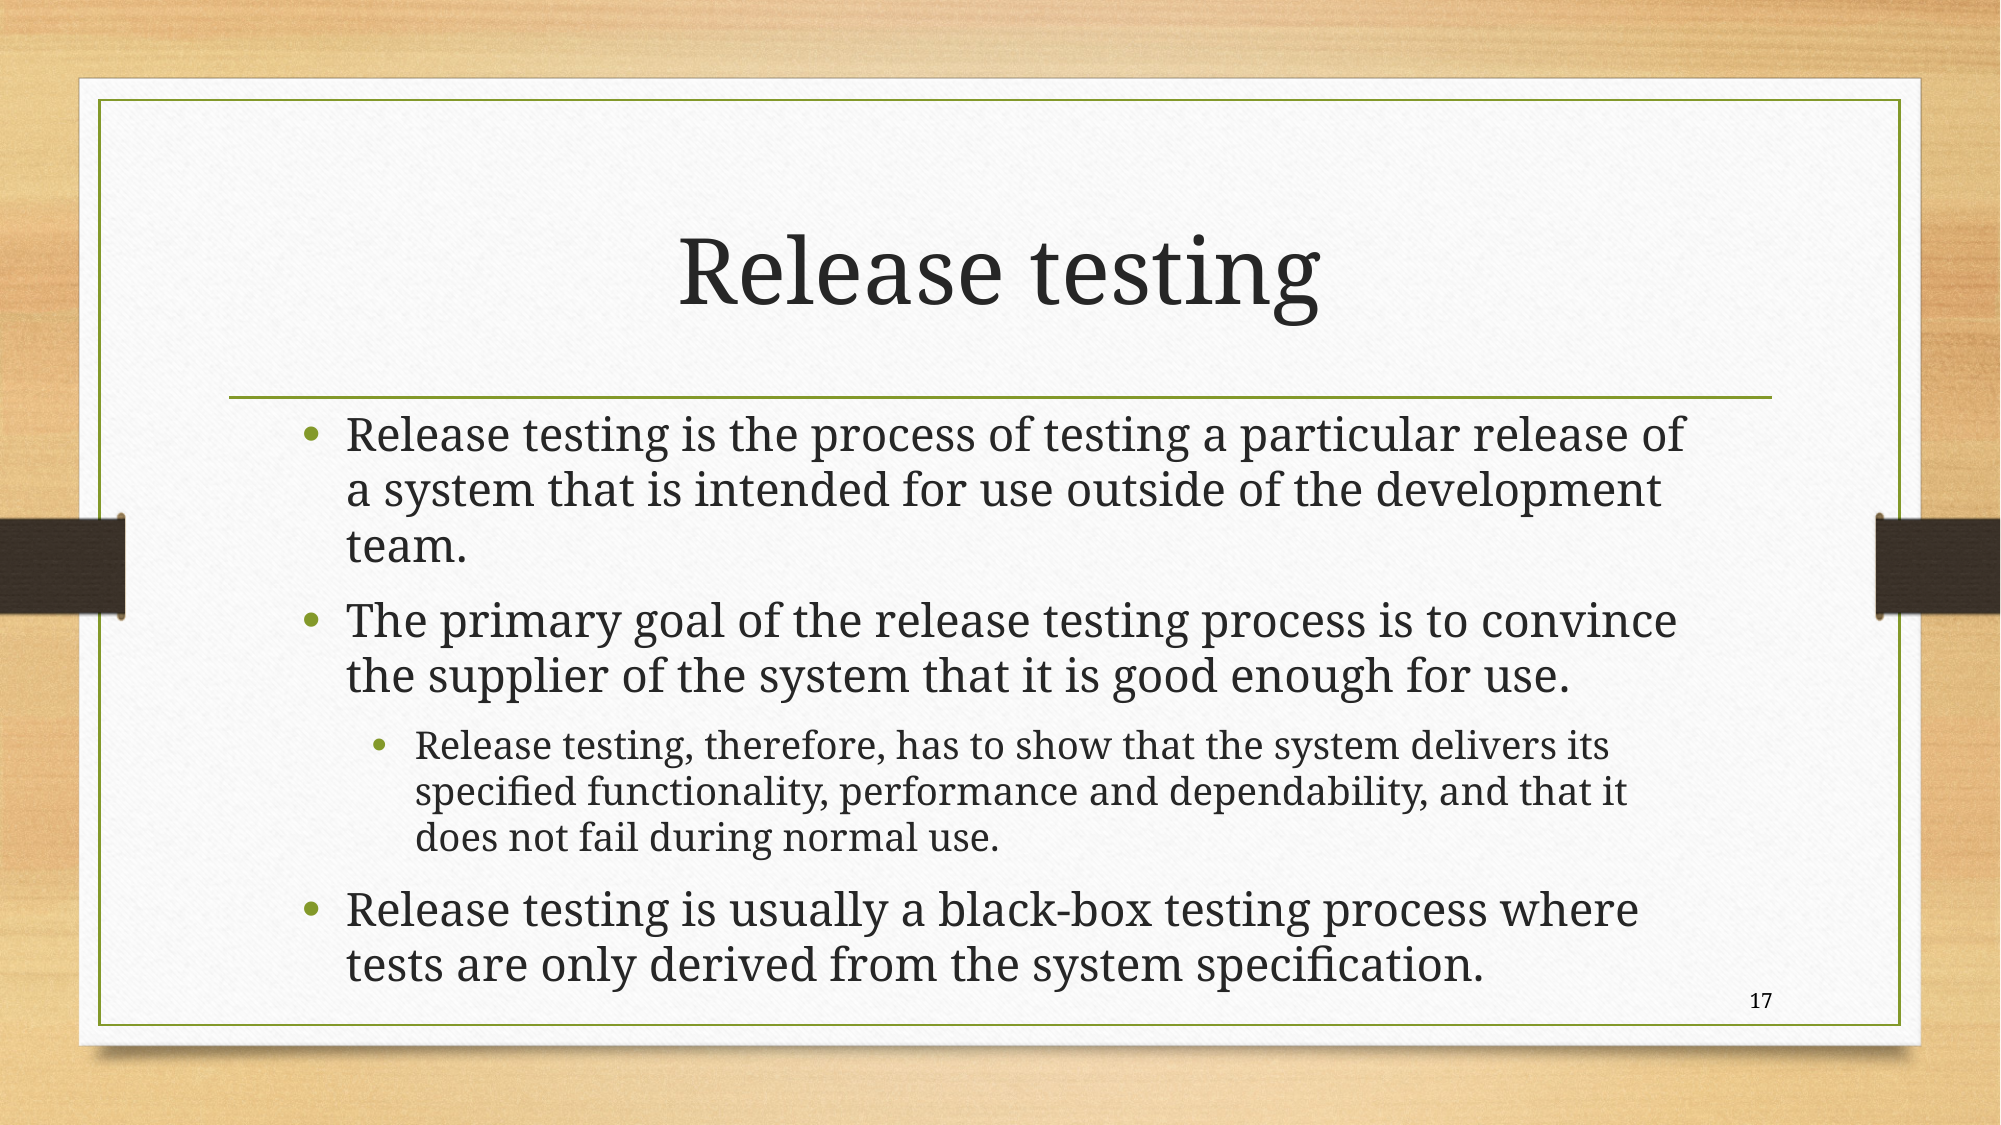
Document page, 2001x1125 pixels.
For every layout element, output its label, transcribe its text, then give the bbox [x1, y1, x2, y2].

title Release testing [212, 161, 1788, 375]
picture [0, 0, 2001, 1125]
slide_number 17 [1698, 979, 1788, 1025]
list Release testing is the process of testing a particular release of a system that is intended for use outside of the development team. The primary goal of the release testing process is to convince the supplier of the system that it is good enough for use. Release testing, therefore, has to show that the system delivers its specified functionality, performance and dependability, and that it does not fail during normal use. Release testing is usually a black-box testing process where tests are only derived from the system specification. [287, 398, 1704, 1005]
